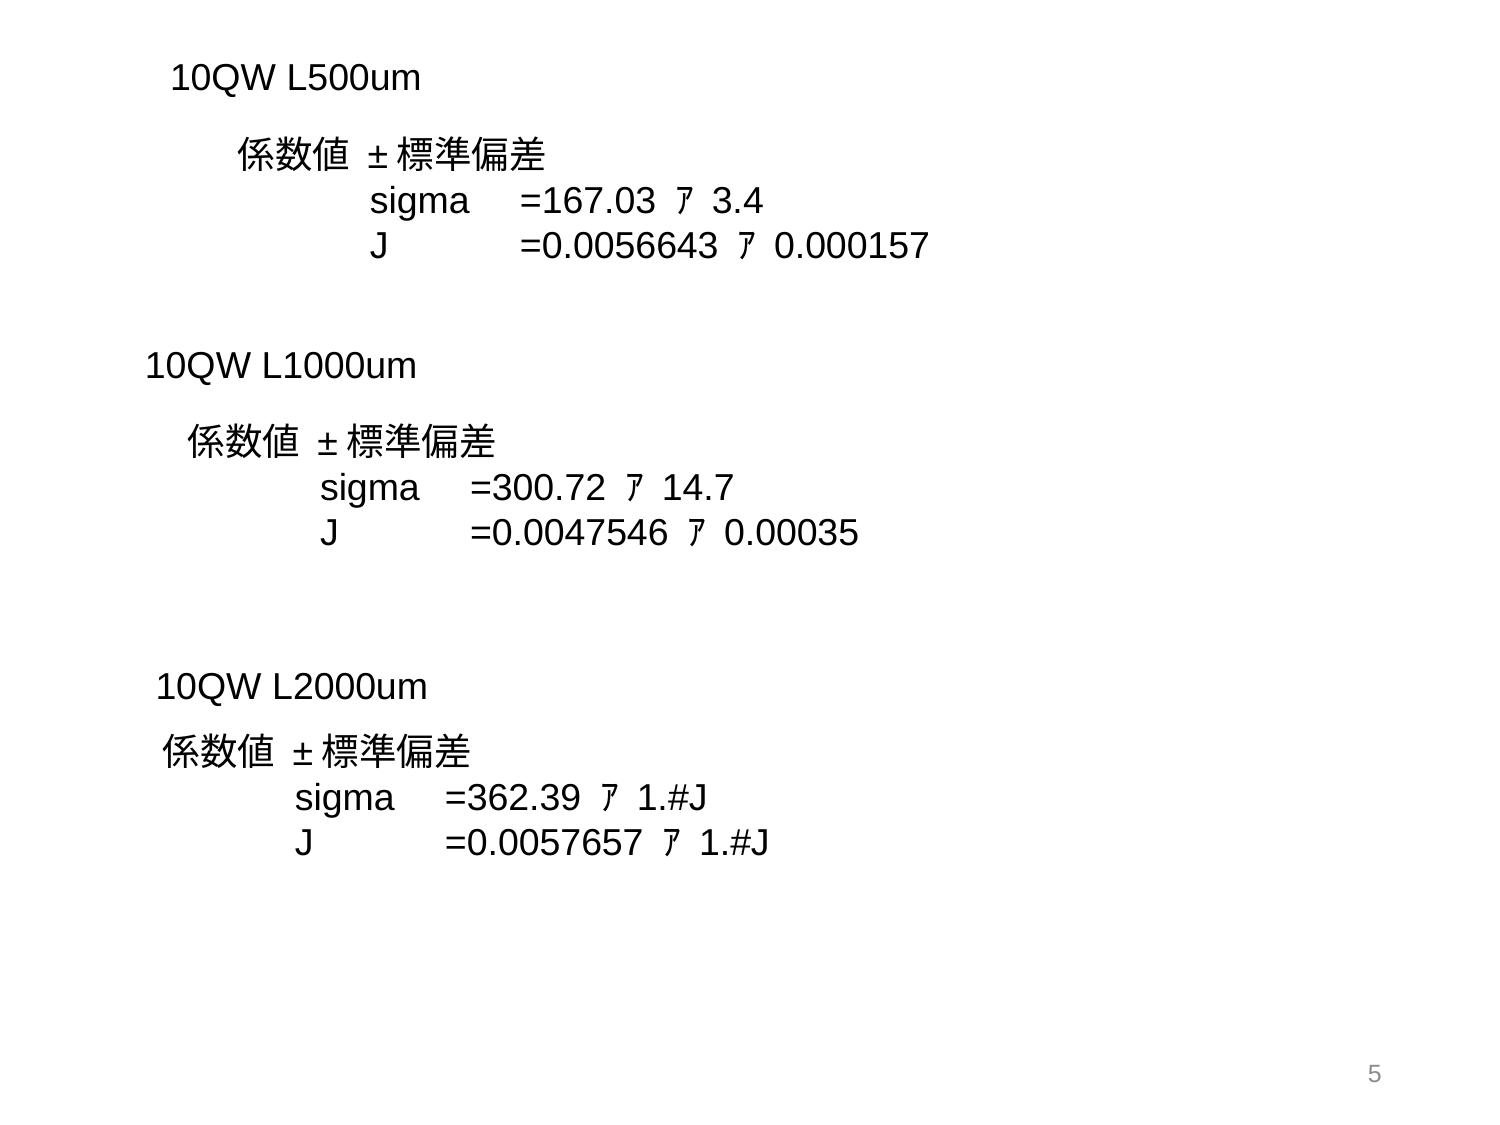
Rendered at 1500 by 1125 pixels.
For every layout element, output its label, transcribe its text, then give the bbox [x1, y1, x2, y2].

text_box 係数値 ±標準偏差 sigma =300.72 ｱ 14.7 J =0.0047546 ｱ 0.00035 [155, 410, 906, 561]
text_box 係数値 ±標準偏差 sigma =167.03 ｱ 3.4 J =0.0056643 ｱ 0.000157 [205, 123, 956, 274]
slide_number 5 [1059, 1042, 1397, 1103]
text_box 10QW L500um [155, 46, 545, 106]
text_box 10QW L1000um [130, 334, 520, 394]
text_box 10QW L2000um [140, 654, 531, 714]
text_box 係数値 ±標準偏差 sigma =362.39 ｱ 1.#J J =0.0057657 ｱ 1.#J [130, 720, 881, 871]
